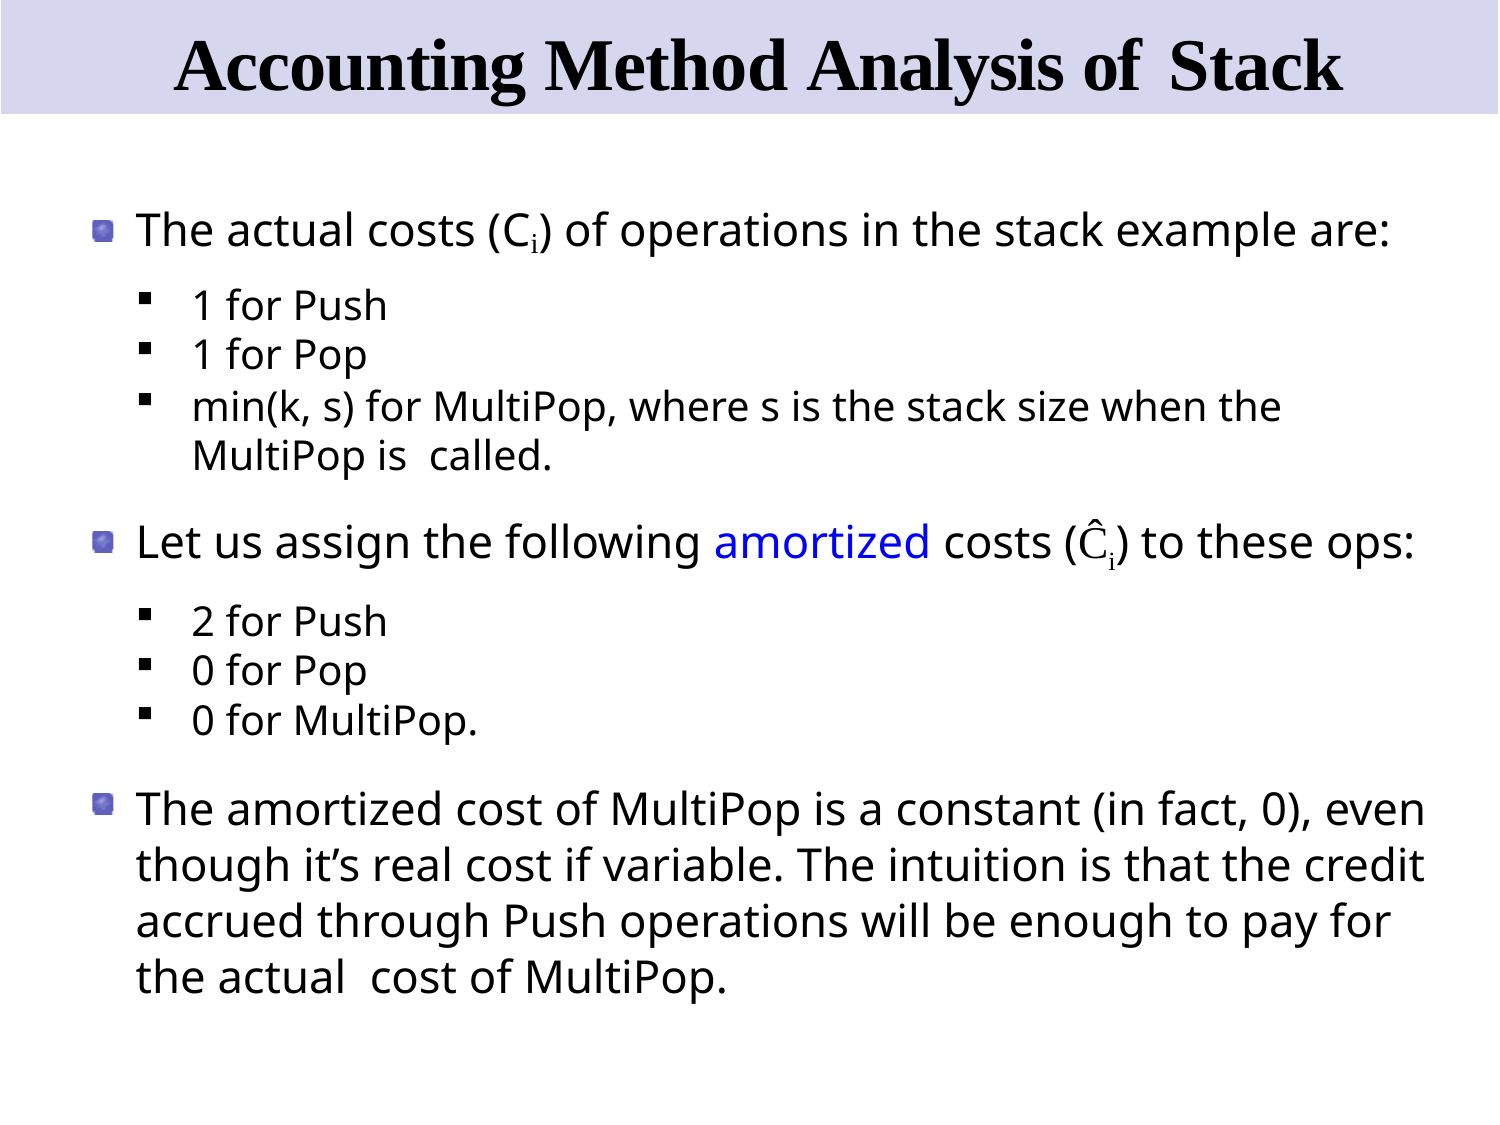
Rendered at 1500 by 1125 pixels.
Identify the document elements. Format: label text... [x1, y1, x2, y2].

text_box The actual costs (Ci) of operations in the stack example are: 1 for Push 1 for Pop min(k, s) for MultiPop, where s is the stack size when the MultiPop is called. Let us assign the following amortized costs (Ĉi) to these ops: 2 for Push 0 for Pop 0 for MultiPop. The amortized cost of MultiPop is a constant (in fact, 0), even though it’s real cost if variable. The intuition is that the credit accrued through Push operations will be enough to pay for the actual cost of MultiPop. [115, 171, 1460, 1003]
text_box [92, 220, 114, 242]
text_box [0, 0, 1499, 114]
text_box [92, 531, 114, 553]
title Accounting Method Analysis of Stack [32, 10, 1481, 204]
text_box [92, 793, 114, 815]
